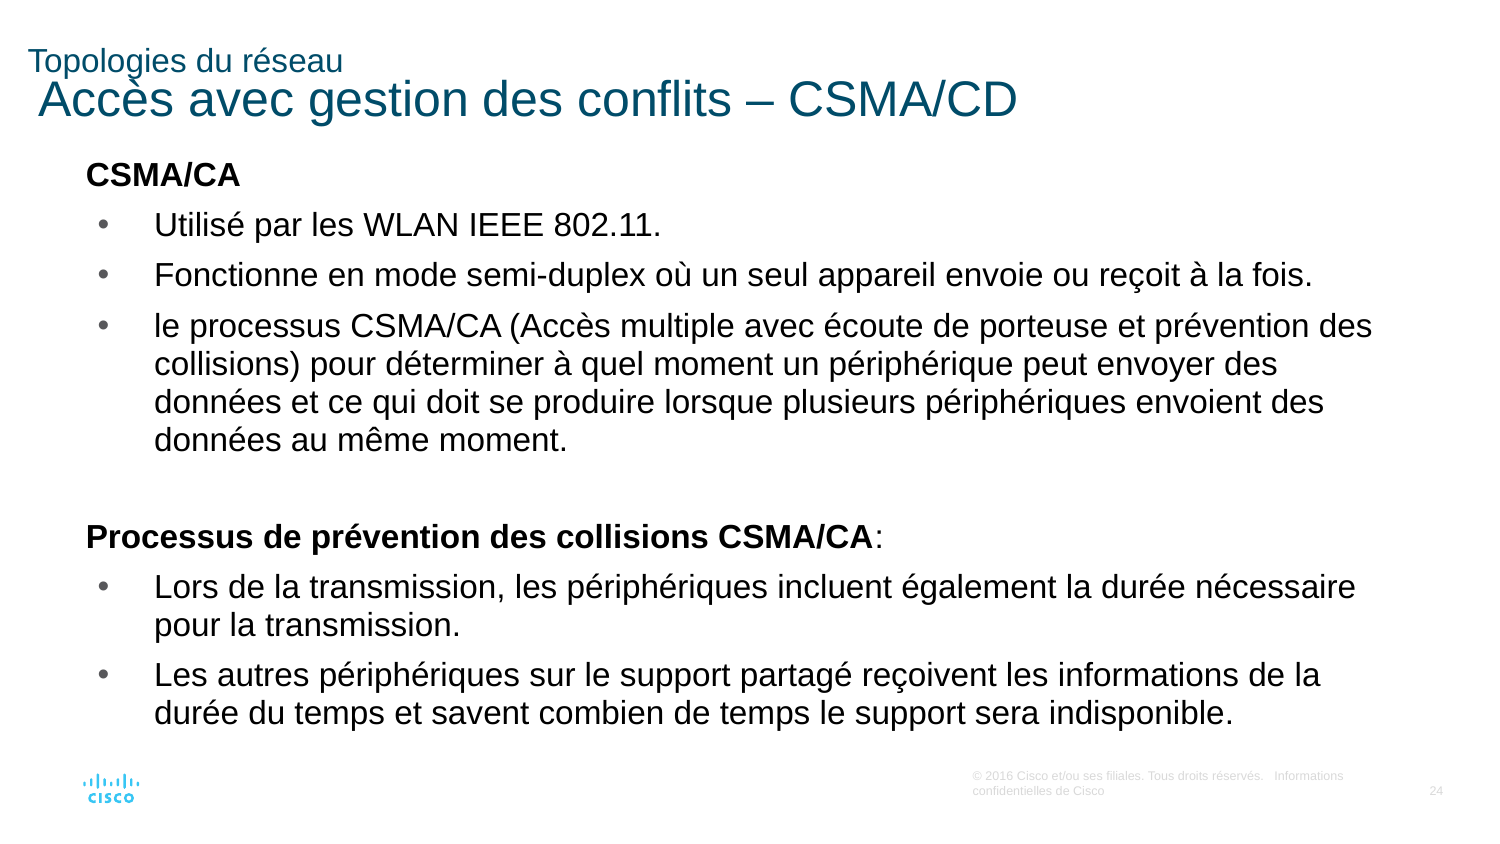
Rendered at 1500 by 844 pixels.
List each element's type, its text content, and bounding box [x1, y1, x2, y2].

text_box Topologies du réseau Accès avec gestion des conflits – CSMA/CD [12, 26, 1382, 147]
list CSMA/CA Utilisé par les WLAN IEEE 802.11. Fonctionne en mode semi-duplex où un seul appareil envoie ou reçoit à la fois. le processus CSMA/CA (Accès multiple avec écoute de porteuse et prévention des collisions) pour déterminer à quel moment un périphérique peut envoyer des données et ce qui doit se produire lorsque plusieurs périphériques envoient des données au même moment. Processus de prévention des collisions CSMA/CA: Lors de la transmission, les périphériques incluent également la durée nécessaire pour la transmission. Les autres périphériques sur le support partagé reçoivent les informations de la durée du temps et savent combien de temps le support sera indisponible. [70, 146, 1430, 651]
